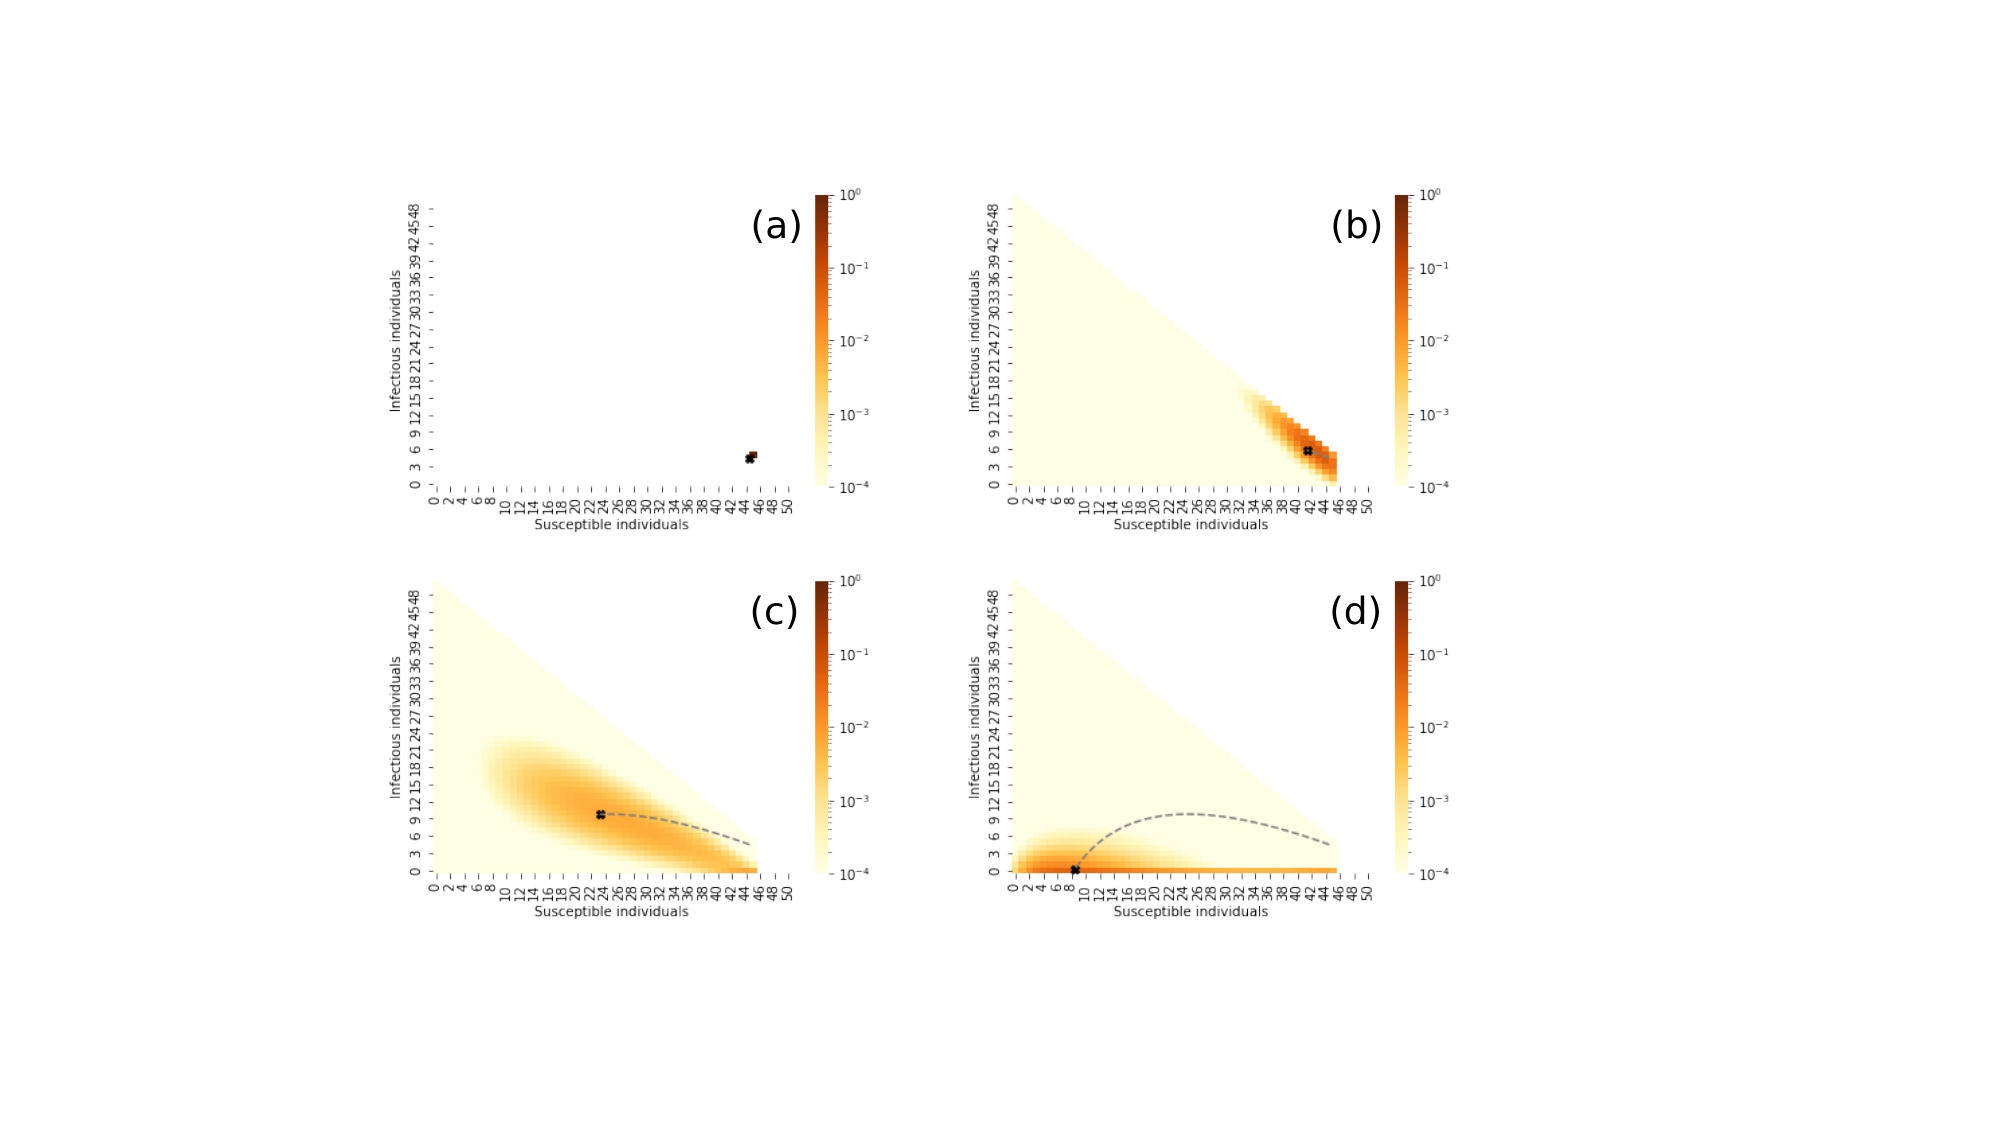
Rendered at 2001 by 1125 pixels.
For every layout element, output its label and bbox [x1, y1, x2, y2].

text_box [360, 148, 1520, 922]
